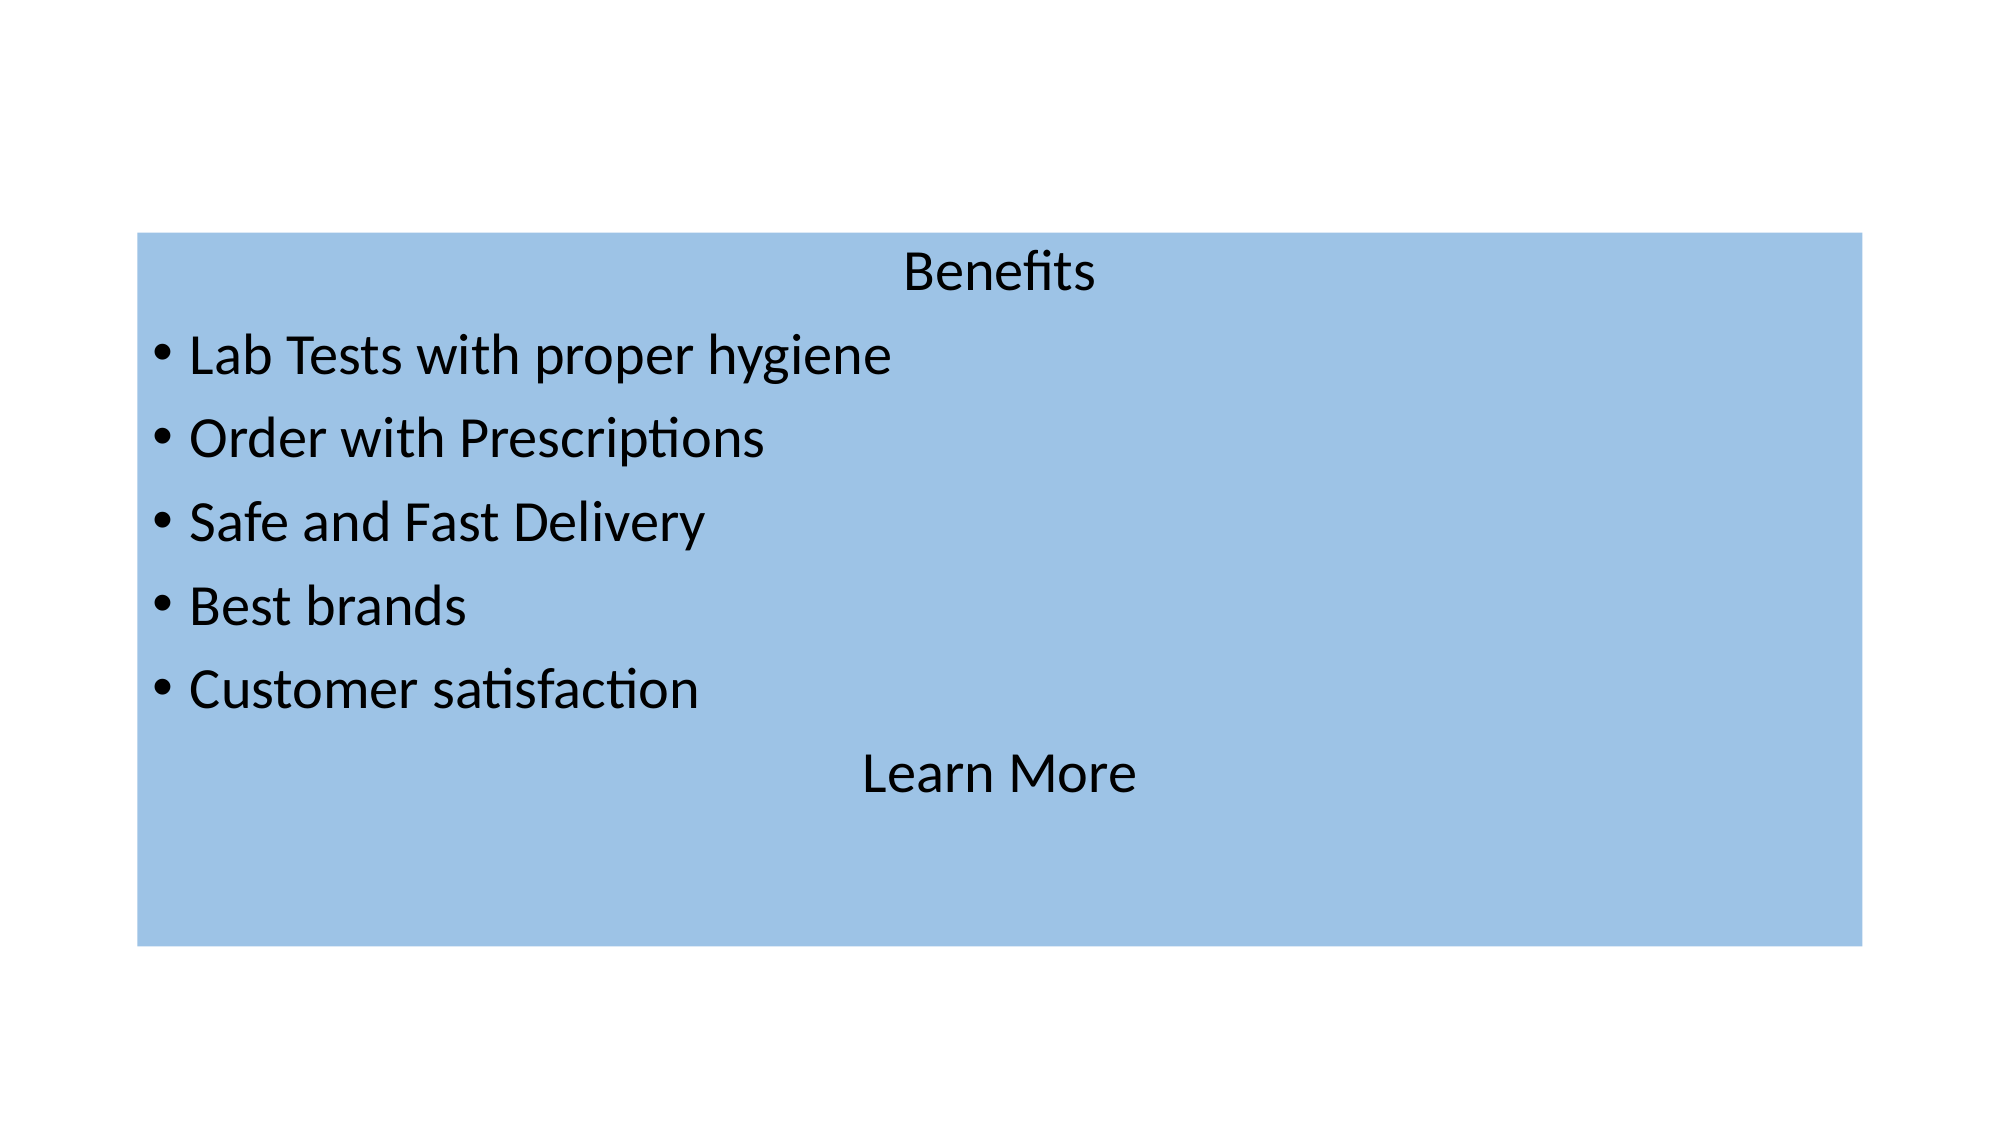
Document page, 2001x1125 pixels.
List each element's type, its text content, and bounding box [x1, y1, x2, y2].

text_box Benefits Lab Tests with proper hygiene Order with Prescriptions Safe and Fast Delivery Best brands Customer satisfaction Learn More [137, 232, 1863, 947]
